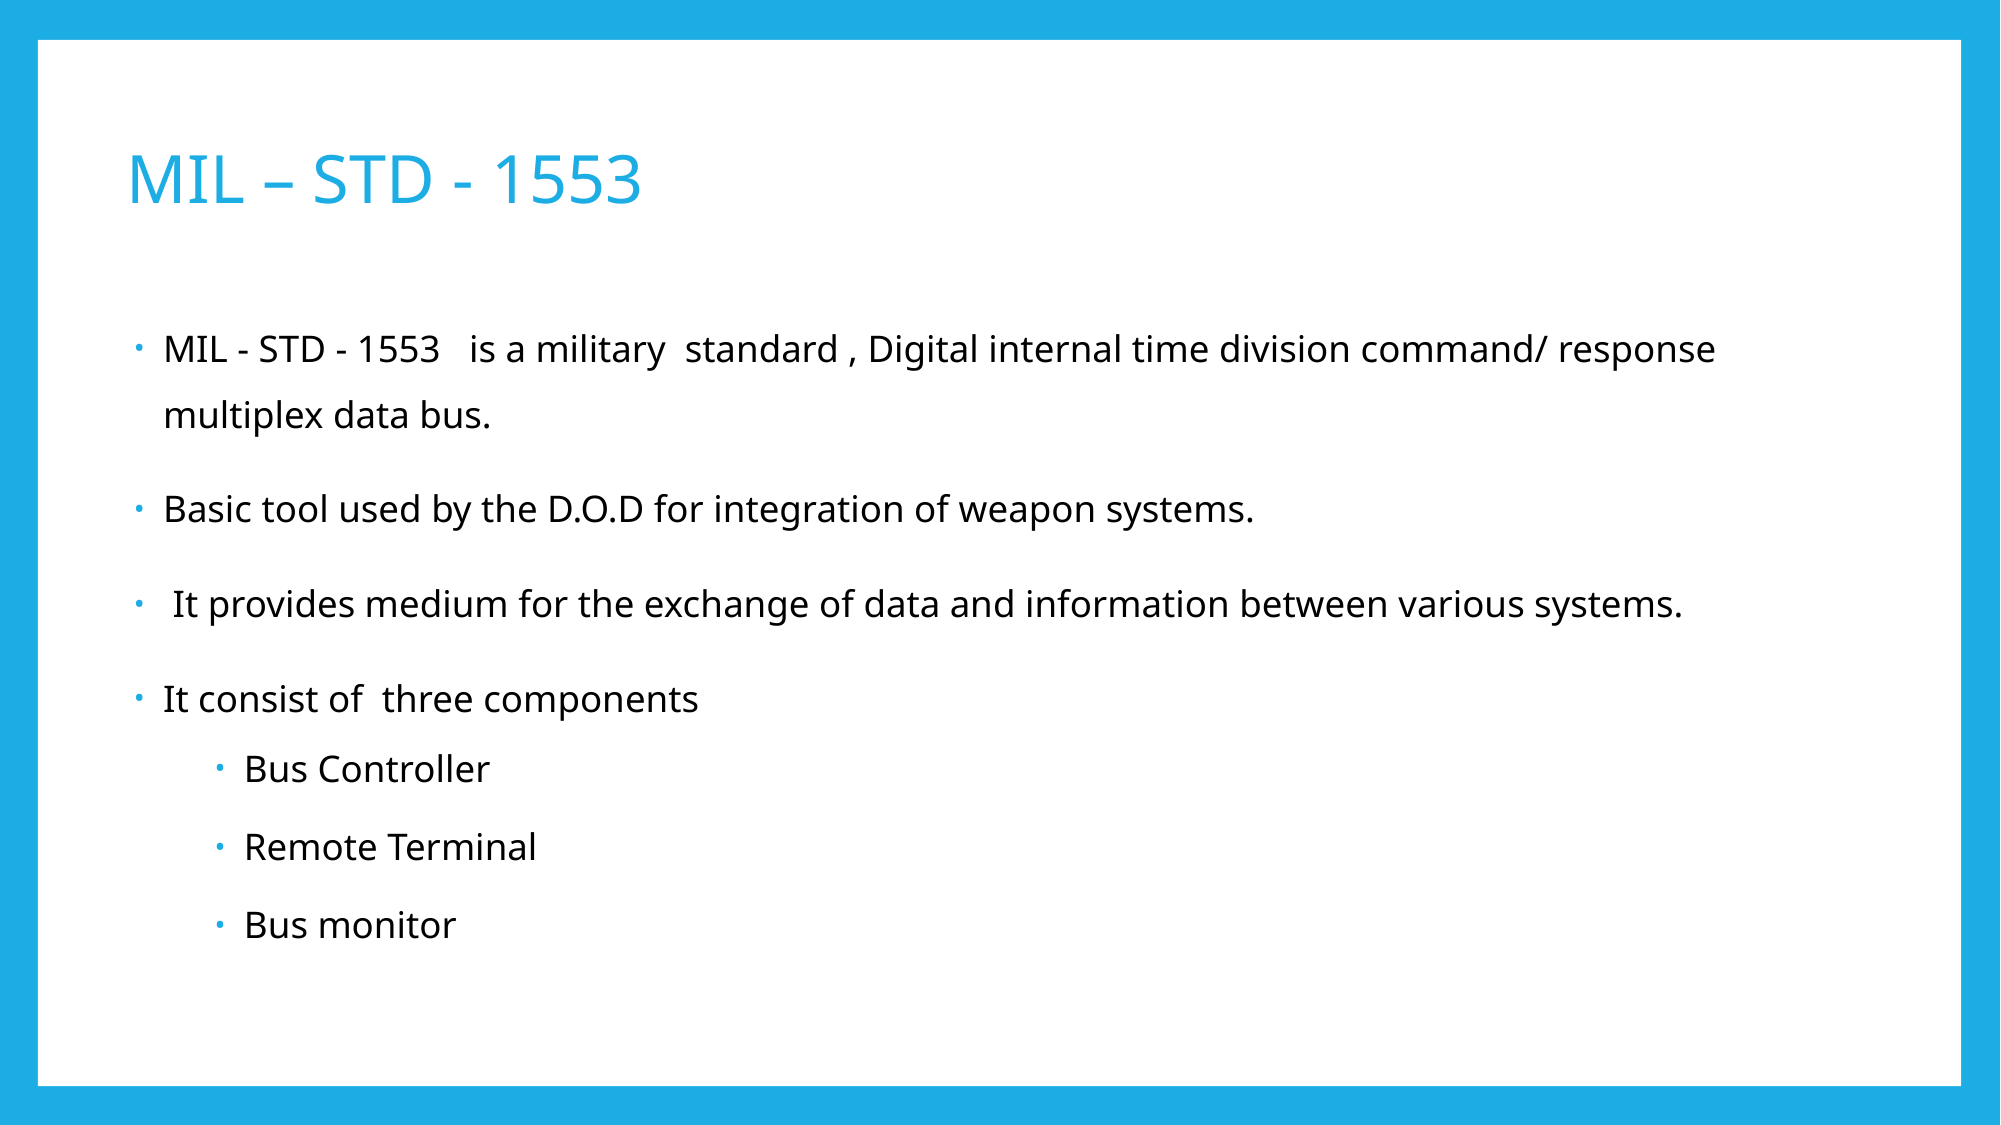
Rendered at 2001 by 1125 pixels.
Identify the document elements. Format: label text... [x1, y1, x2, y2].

list MIL - STD - 1553 is a military standard , Digital internal time division command/ response multiplex data bus. Basic tool used by the D.O.D for integration of weapon systems. It provides medium for the exchange of data and information between various systems. It consist of three components Bus Controller Remote Terminal Bus monitor [111, 295, 1830, 959]
title MIL – STD - 1553 [111, 123, 663, 241]
